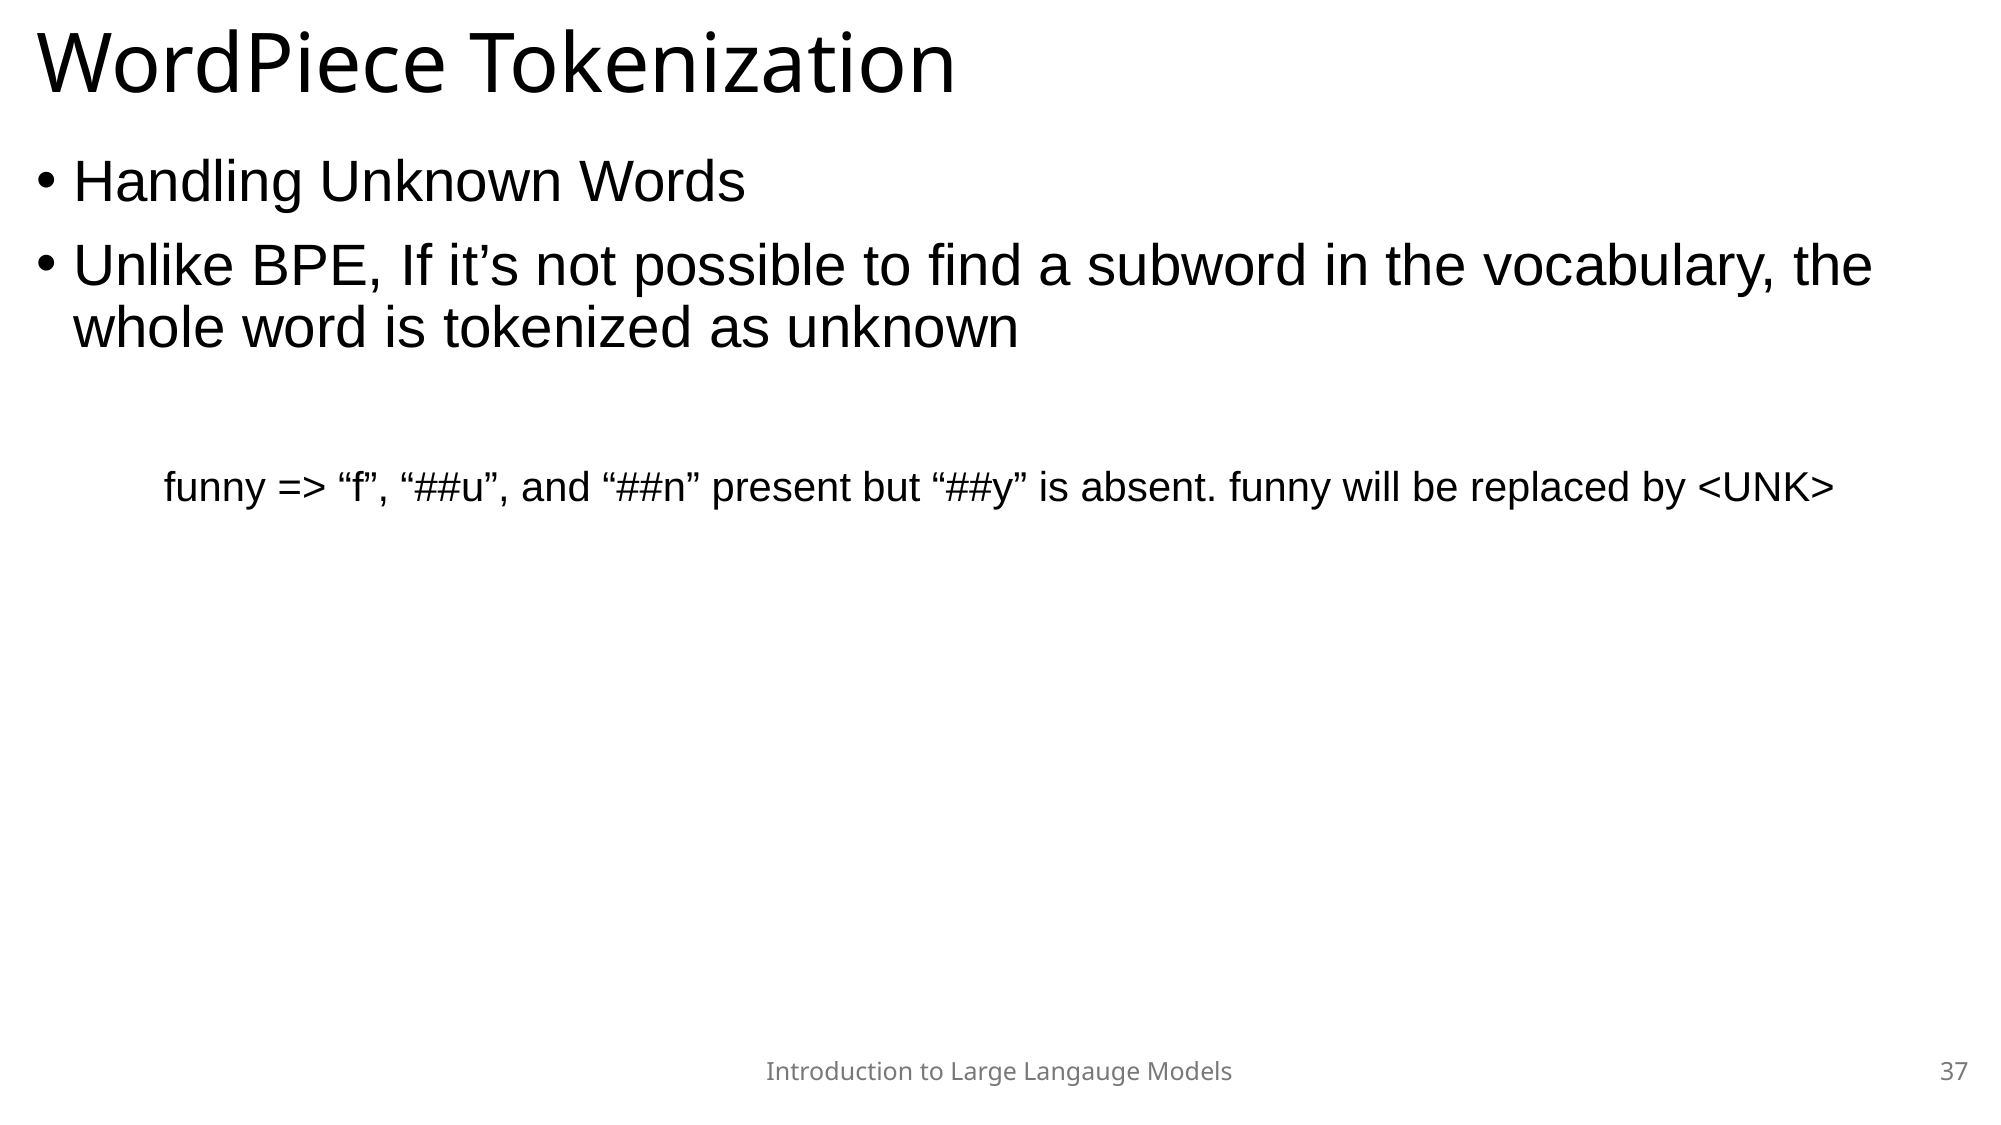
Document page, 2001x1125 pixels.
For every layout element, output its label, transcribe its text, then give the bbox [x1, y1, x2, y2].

title WordPiece Tokenization [21, 13, 1979, 119]
list Handling Unknown Words Unlike BPE, If it’s not possible to find a subword in the vocabulary, the whole word is tokenized as unknown funny => “f”, “##u”, and “##n” present but “##y” is absent. funny will be replaced by <UNK> [21, 143, 1979, 1043]
slide_number 37 [1533, 1042, 1984, 1103]
footer Introduction to Large Langauge Models [662, 1042, 1338, 1103]
